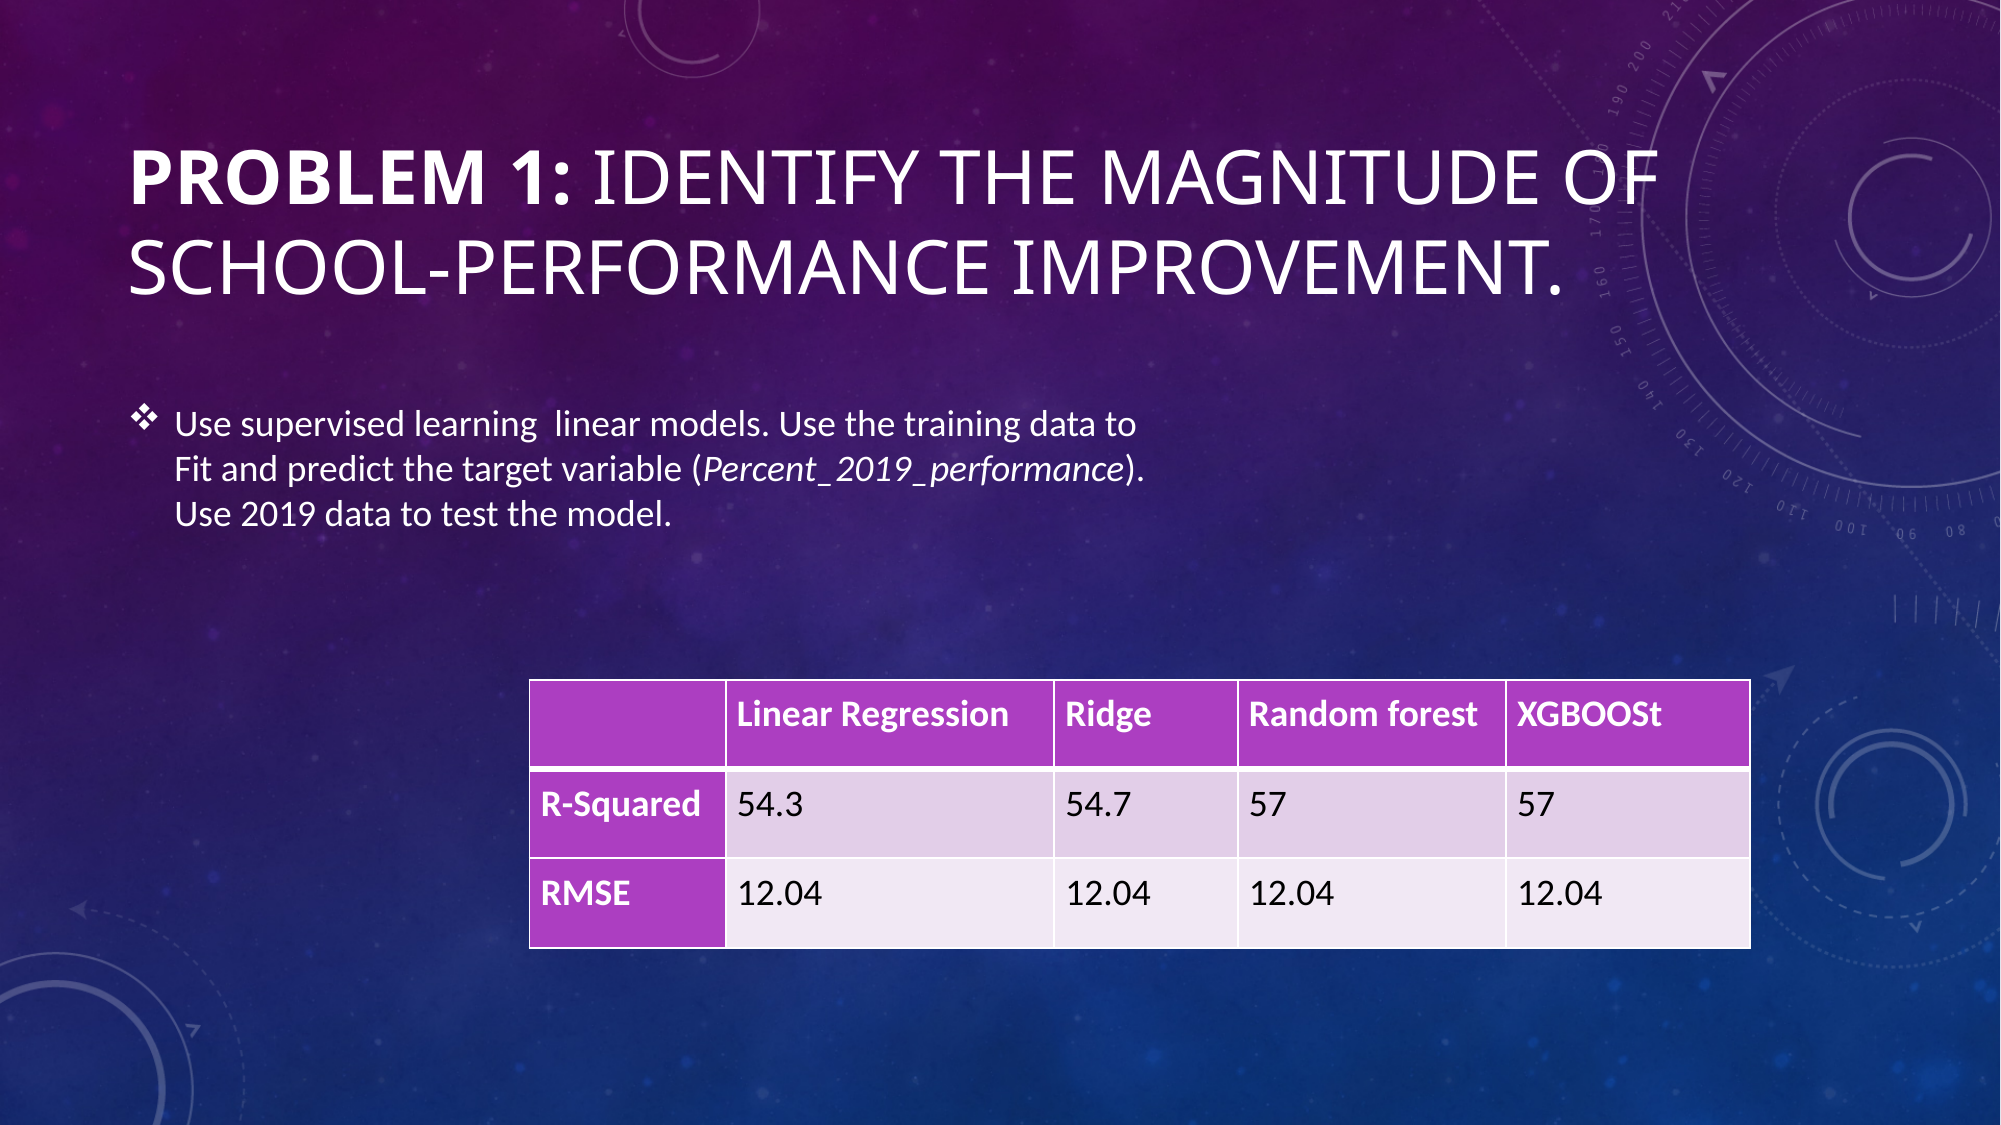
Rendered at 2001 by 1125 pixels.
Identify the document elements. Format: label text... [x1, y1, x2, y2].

table_cell 12.04 [1239, 859, 1505, 947]
table_header Linear Regression [727, 681, 1053, 766]
table_header [530, 681, 725, 766]
table_cell 12.04 [727, 859, 1053, 947]
table_cell RMSE [530, 859, 725, 947]
picture [0, 0, 2001, 1125]
table_cell 57 [1507, 772, 1749, 857]
table_cell 57 [1239, 772, 1505, 857]
title Problem 1: Identify the magnitude of school-performance improvement. [112, 99, 1775, 339]
list Use supervised learning linear models. Use the training data to Fit and predict the target variable (Percent_2019_performance). Use 2019 data to test the model. [112, 351, 1175, 648]
table_header Ridge [1055, 681, 1237, 766]
table_cell 54.7 [1055, 772, 1237, 857]
table_cell R-Squared [530, 772, 725, 857]
table_cell 12.04 [1507, 859, 1749, 947]
table_cell 12.04 [1055, 859, 1237, 947]
table_header Random forest [1239, 681, 1505, 766]
table_cell 54.3 [727, 772, 1053, 857]
table_header XGBOOSt [1507, 681, 1749, 766]
